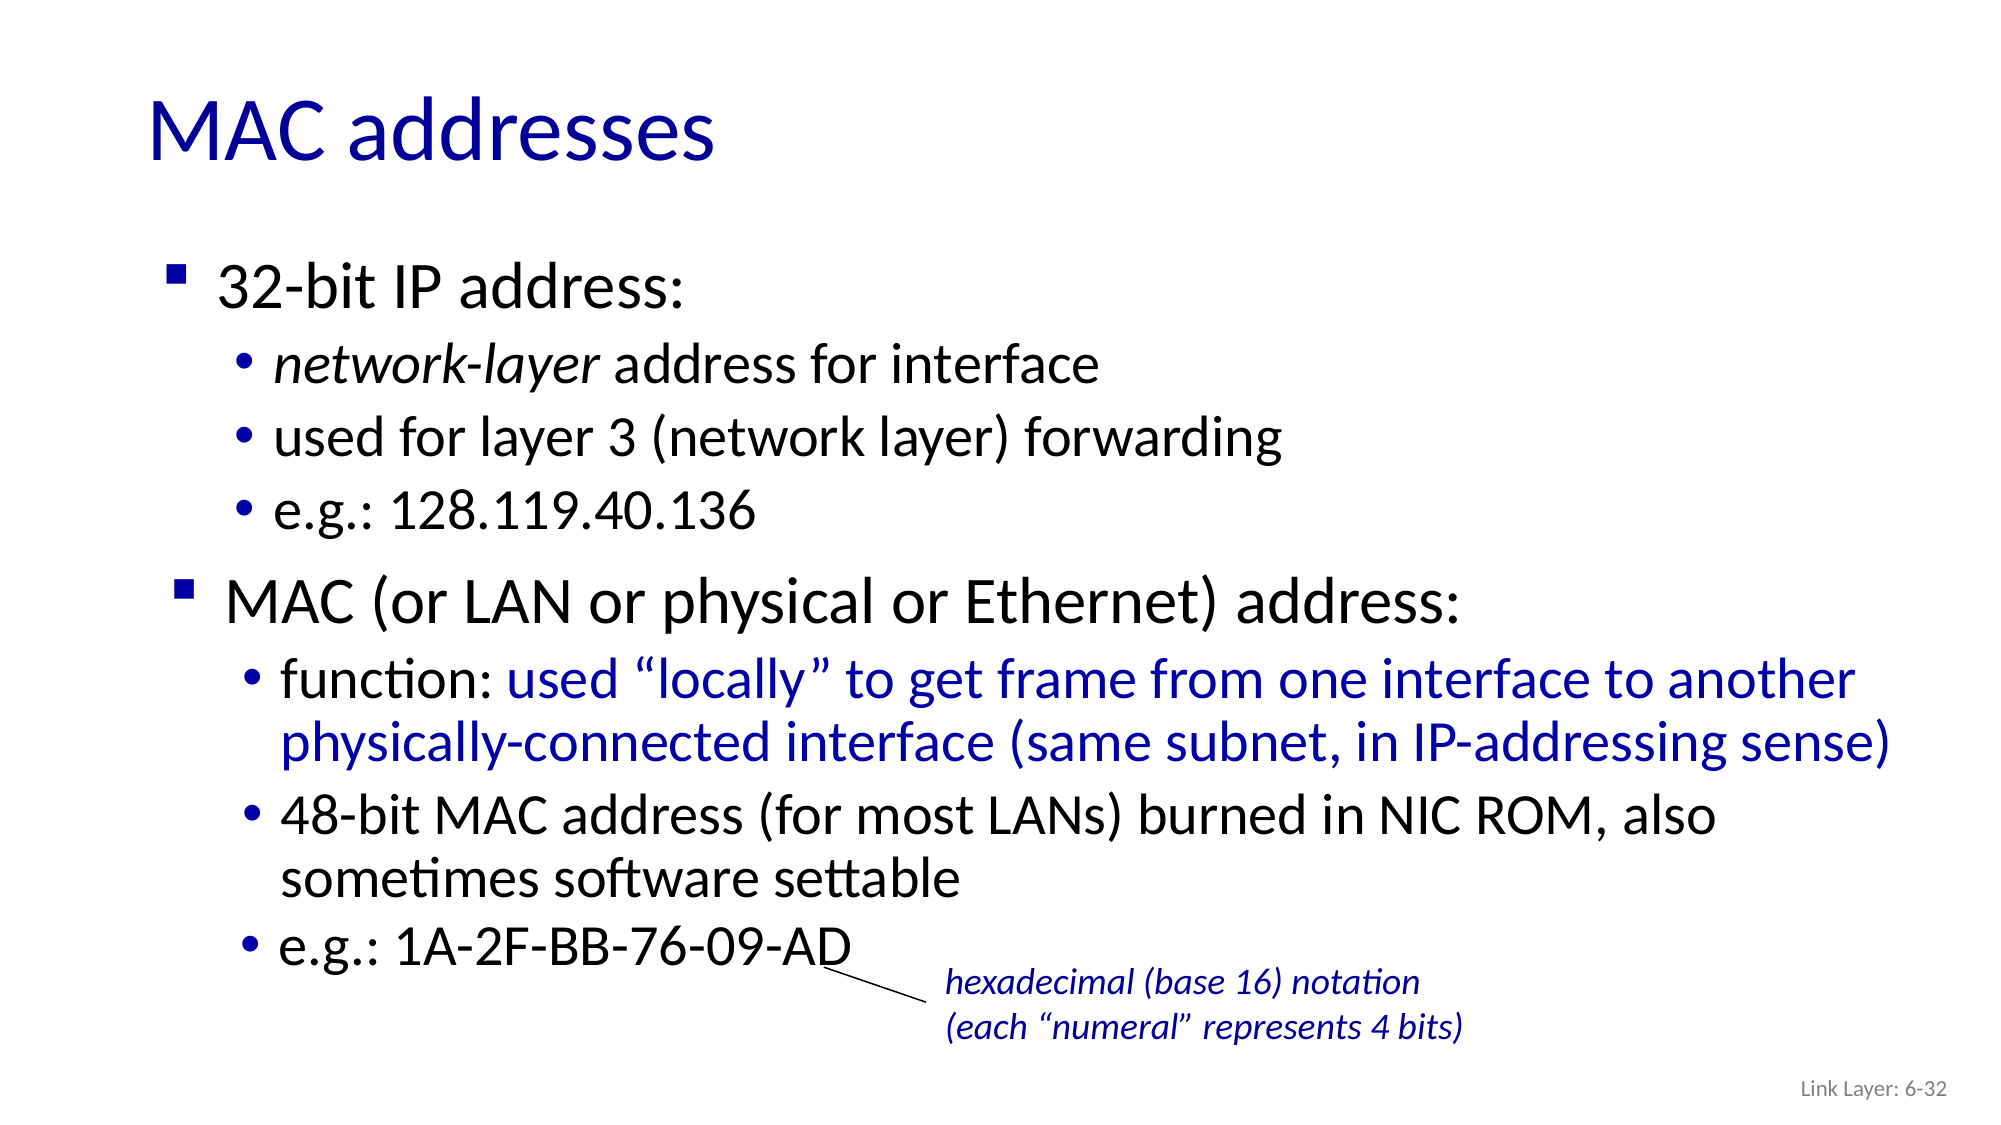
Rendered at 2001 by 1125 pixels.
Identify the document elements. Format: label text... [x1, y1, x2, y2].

text_box MAC (or LAN or physical or Ethernet) address: function: used “locally” to get frame from one interface to another physically-connected interface (same subnet, in IP-addressing sense) 48-bit MAC address (for most LANs) burned in NIC ROM, also sometimes software settable [151, 558, 1941, 930]
text_box 32-bit IP address: network-layer address for interface used for layer 3 (network layer) forwarding e.g.: 128.119.40.136 [144, 242, 1933, 568]
title MAC addresses [131, 57, 1857, 205]
slide_number Link Layer: 6-32 [1512, 1056, 1963, 1117]
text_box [149, 907, 1939, 1056]
